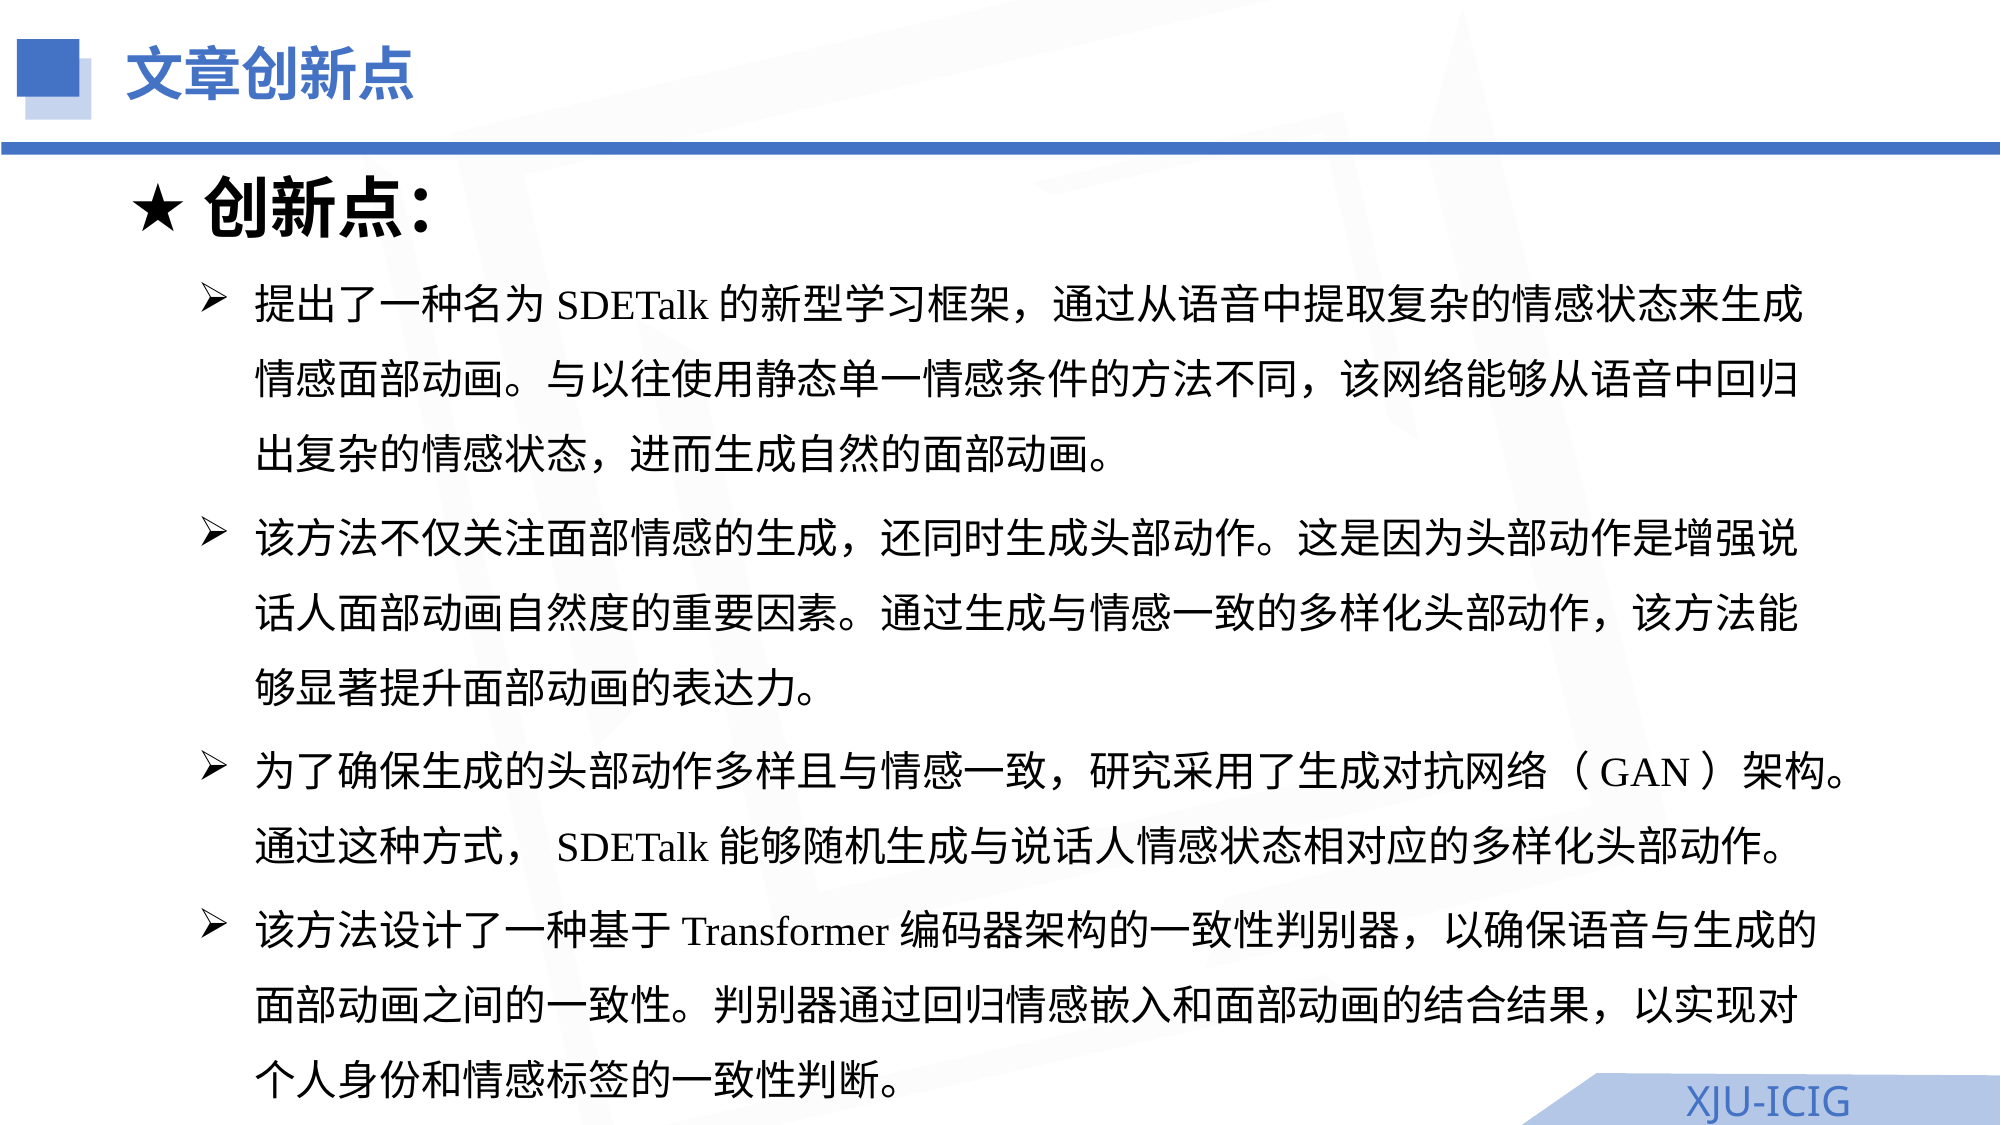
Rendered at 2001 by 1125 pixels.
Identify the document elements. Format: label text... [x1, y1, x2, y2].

text_box XJU-ICIG [1519, 1073, 2000, 1125]
text_box 文章创新点 [110, 29, 518, 114]
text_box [518, 0, 1563, 1109]
text_box 该方法不仅关注面部情感的生成，还同时生成头部动作。这是因为头部动作是增强说话人面部动画自然度的重要因素。通过生成与情感一致的多样化头部动作，该方法能够显著提升面部动画的表达力。 [1563, 479, 1849, 712]
text_box 提出了一种名为SDETalk的新型学习框架，通过从语音中提取复杂的情感状态来生成情感面部动画。与以往使用静态单一情感条件的方法不同，该网络能够从语音中回归出复杂的情感状态，进而生成自然的面部动画。 [1563, 245, 1849, 479]
text_box 为了确保生成的头部动作多样且与情感一致，研究采用了生成对抗网络（GAN）架构。通过这种方式，SDETalk能够随机生成与说话人情感状态相对应的多样化头部动作。 [1563, 712, 1849, 871]
text_box 该方法设计了一种基于Transformer编码器架构的一致性判别器，以确保语音与生成的面部动画之间的一致性。判别器通过回归情感嵌入和面部动画的结合结果，以实现对个人身份和情感标签的一致性判断。 [183, 871, 1849, 1111]
text_box 该方法不仅关注面部情感的生成，还同时生成头部动作。这是因为头部动作是增强说话人面部动画自然度的重要因素。通过生成与情感一致的多样化头部动作，该方法能够显著提升面部动画的表达力。 [183, 479, 518, 712]
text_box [16, 38, 92, 120]
text_box 创新点： [114, 158, 481, 254]
text_box 提出了一种名为SDETalk的新型学习框架，通过从语音中提取复杂的情感状态来生成情感面部动画。与以往使用静态单一情感条件的方法不同，该网络能够从语音中回归出复杂的情感状态，进而生成自然的面部动画。 [183, 245, 518, 479]
text_box 为了确保生成的头部动作多样且与情感一致，研究采用了生成对抗网络（GAN）架构。通过这种方式，SDETalk能够随机生成与说话人情感状态相对应的多样化头部动作。 [183, 712, 518, 871]
text_box [0, 141, 518, 156]
text_box [1563, 141, 2000, 156]
